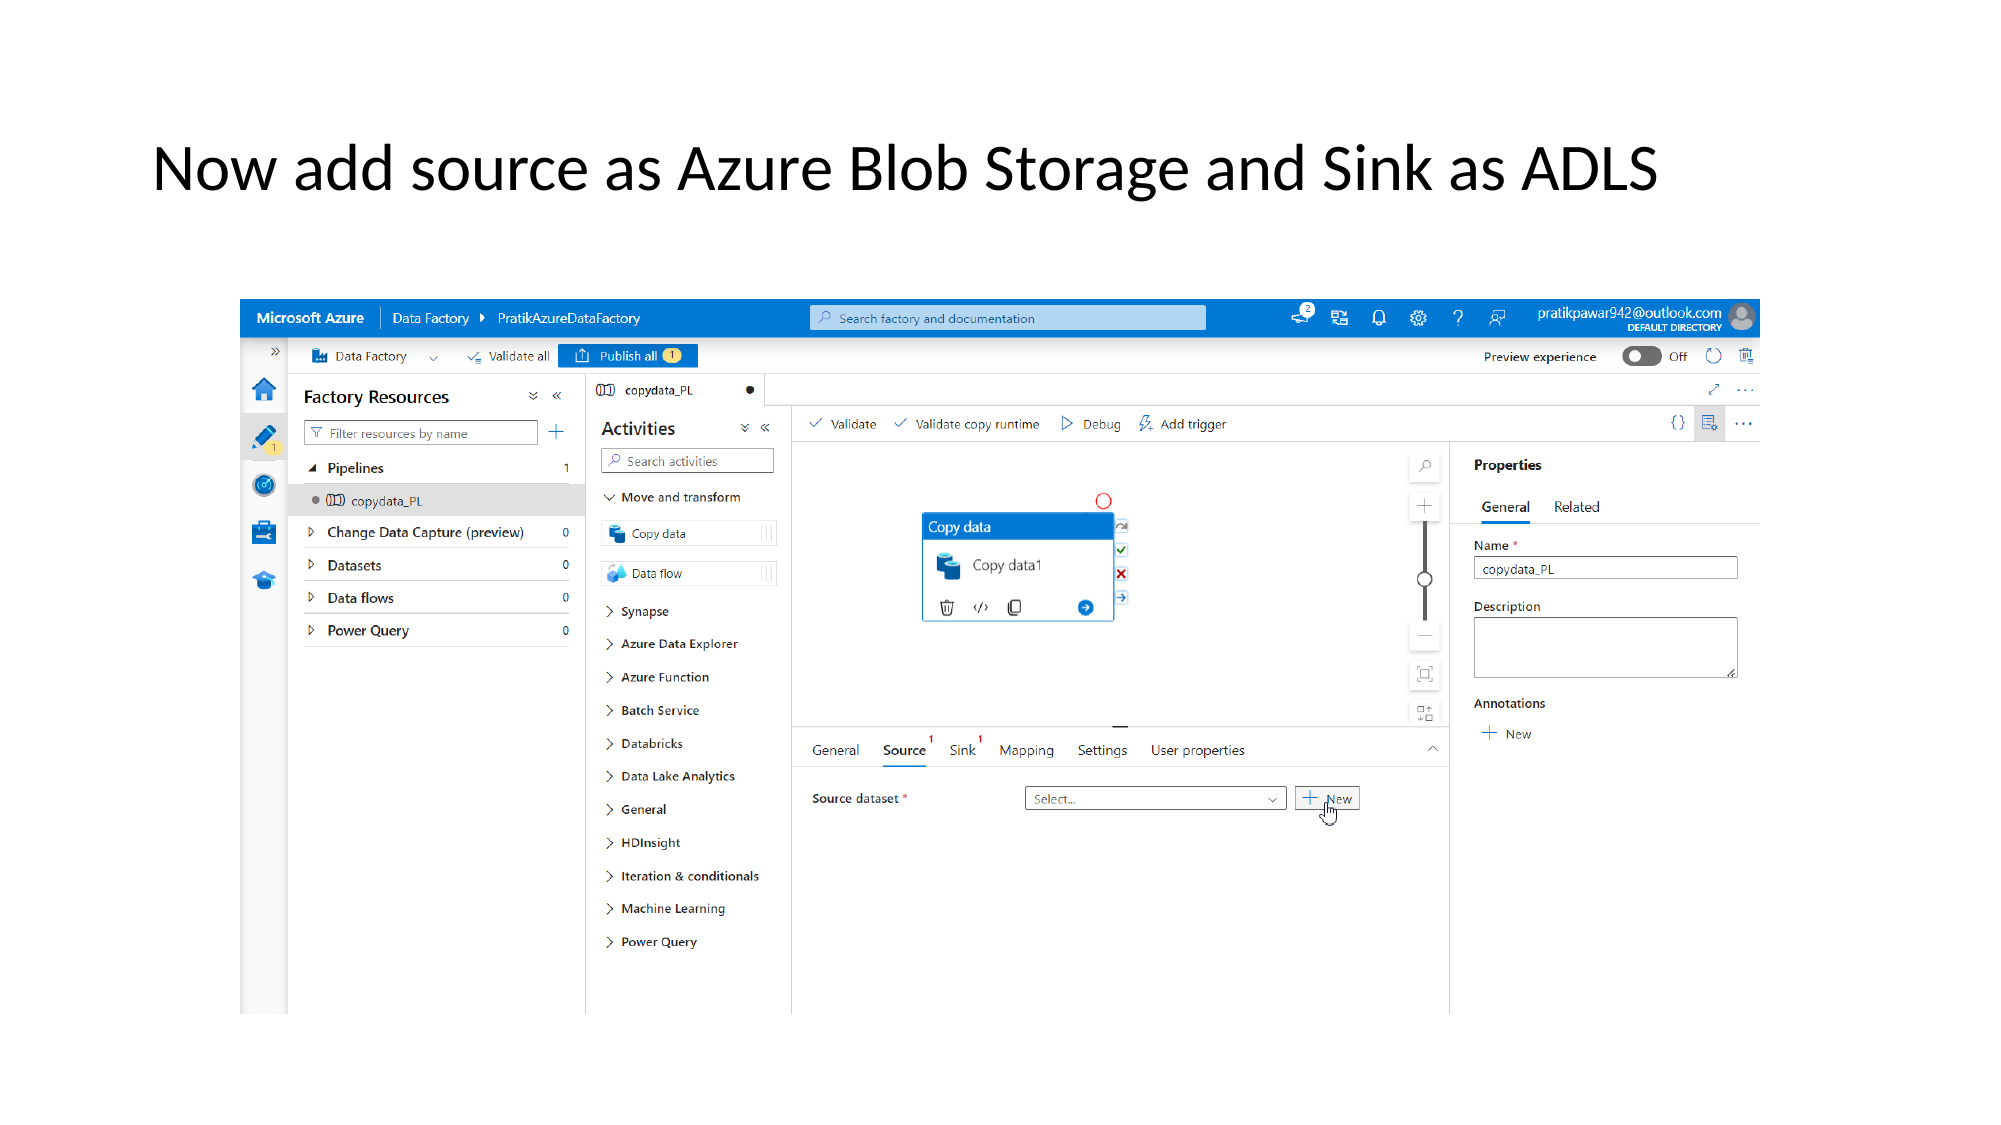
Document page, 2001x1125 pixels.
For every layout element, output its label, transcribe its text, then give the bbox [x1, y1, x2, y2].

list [240, 299, 1760, 1014]
title Now add source as Azure Blob Storage and Sink as ADLS [137, 59, 1863, 278]
